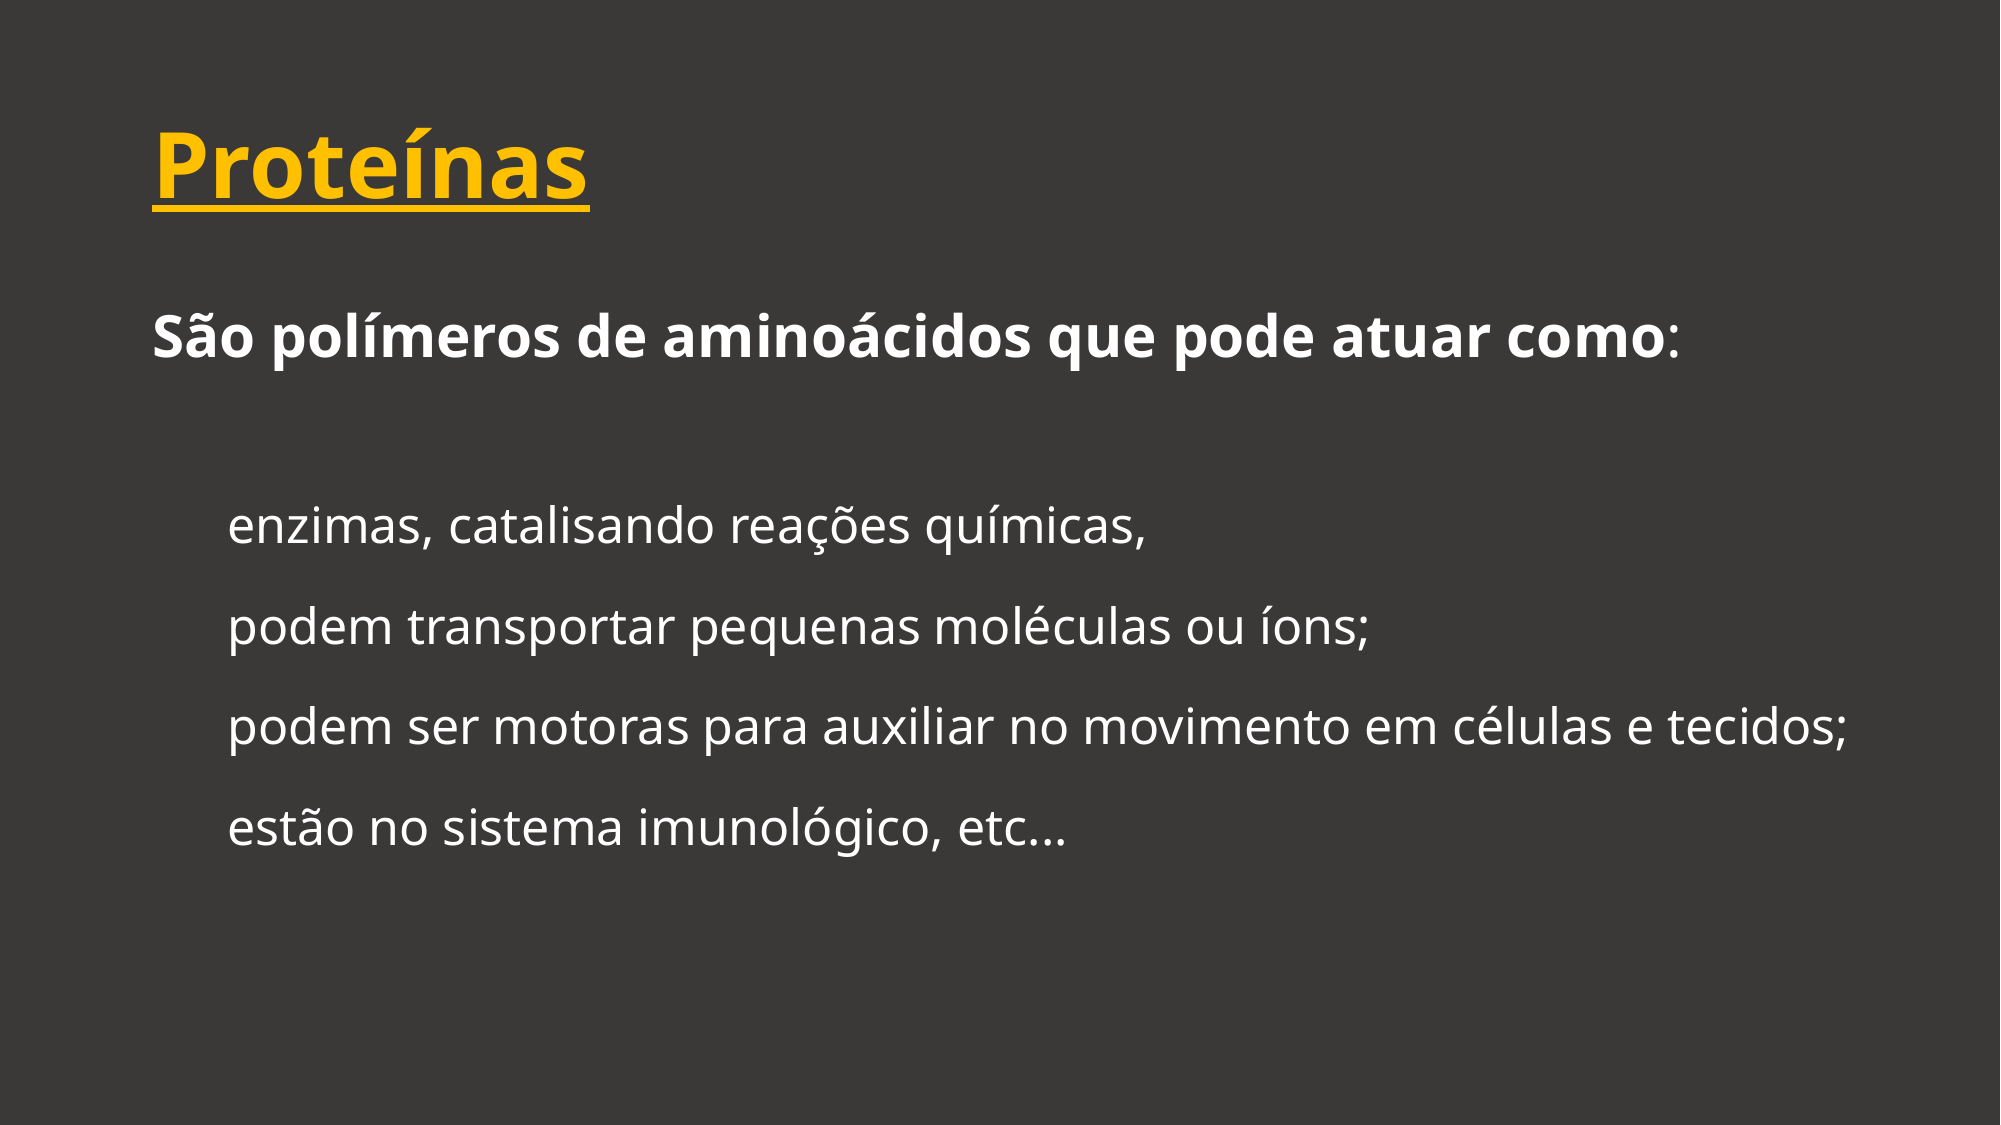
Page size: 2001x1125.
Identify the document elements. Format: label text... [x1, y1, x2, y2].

title Proteínas [137, 59, 1863, 278]
list São polímeros de aminoácidos que pode atuar como: enzimas, catalisando reações químicas, podem transportar pequenas moléculas ou íons; podem ser motoras para auxiliar no movimento em células e tecidos; estão no sistema imunológico, etc... [137, 299, 1900, 919]
